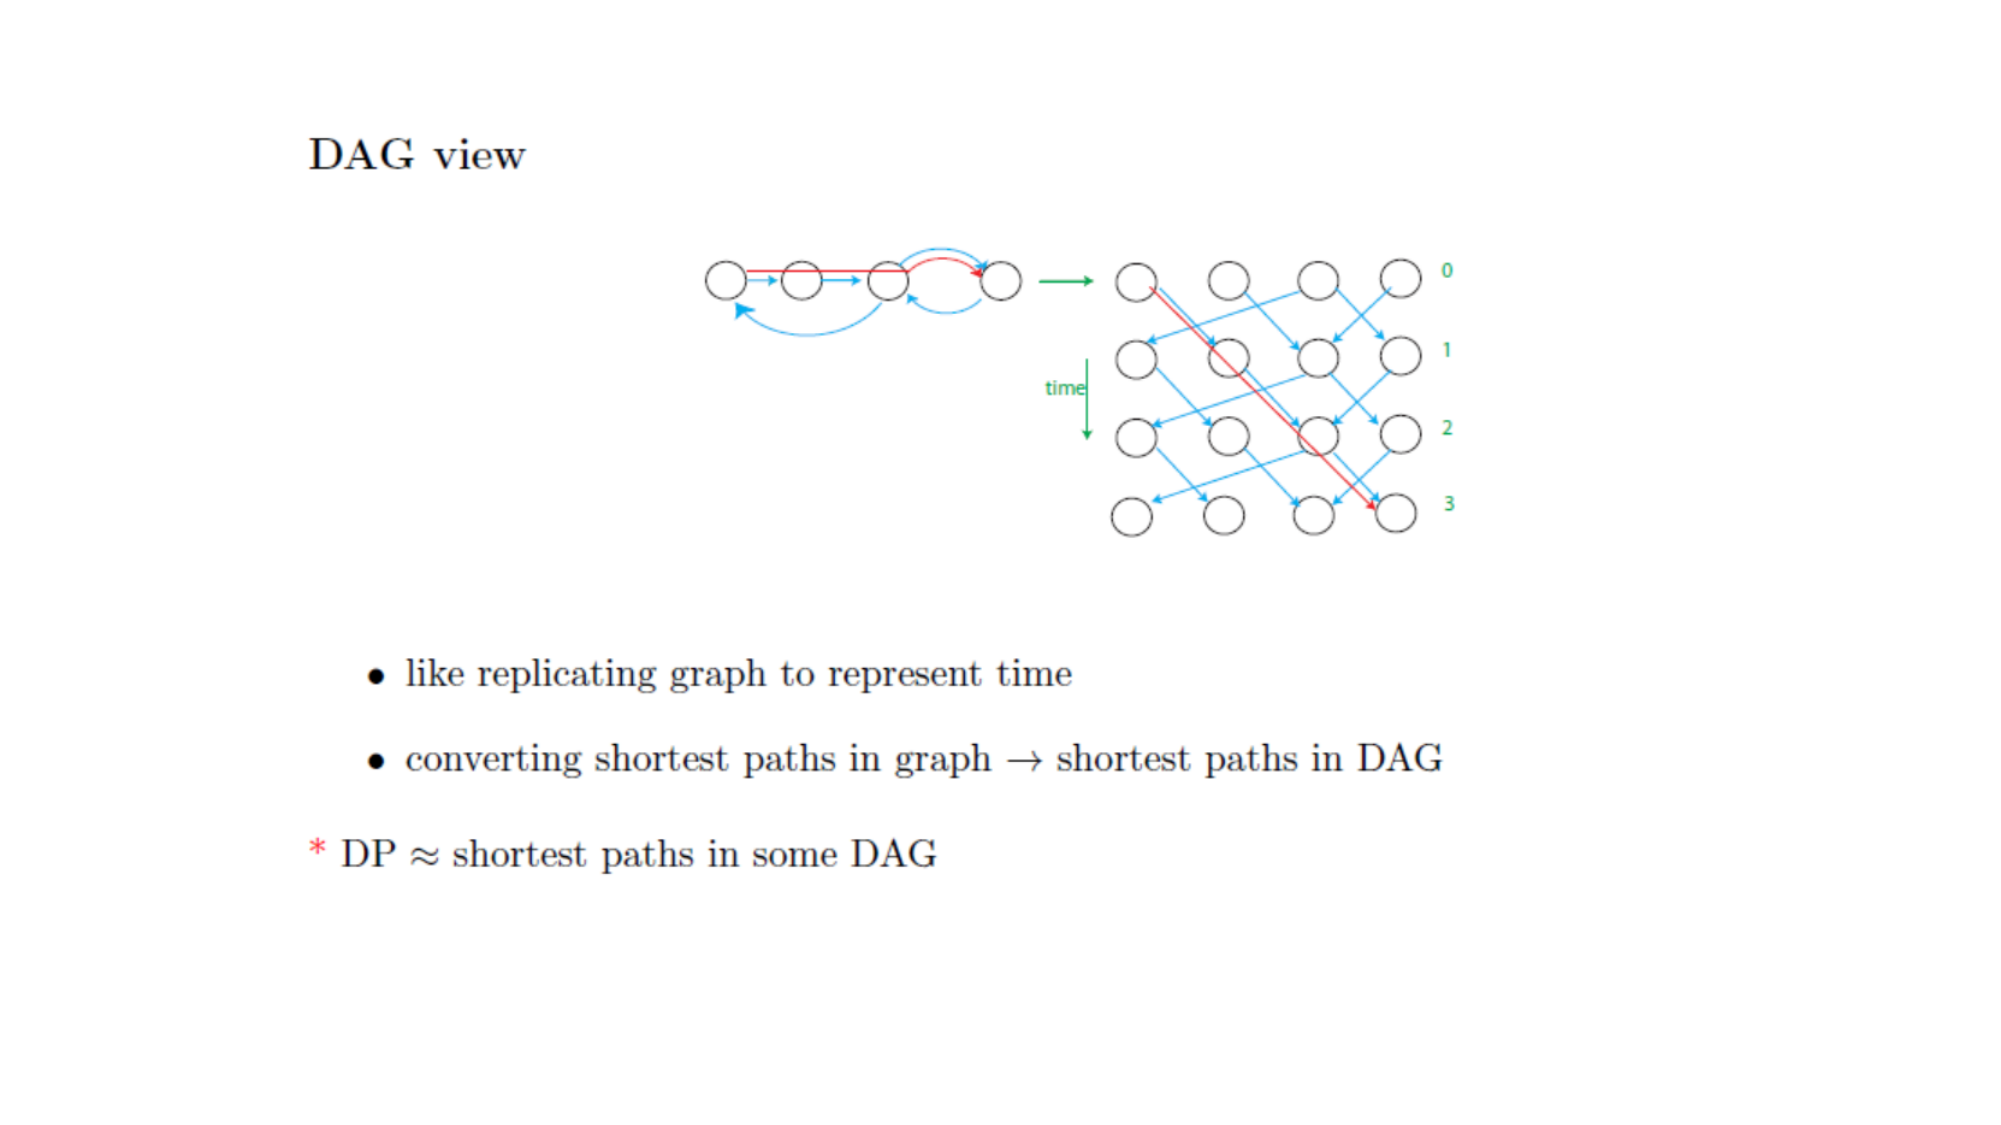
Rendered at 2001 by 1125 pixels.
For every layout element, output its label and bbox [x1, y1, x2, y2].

picture [248, 114, 1497, 903]
